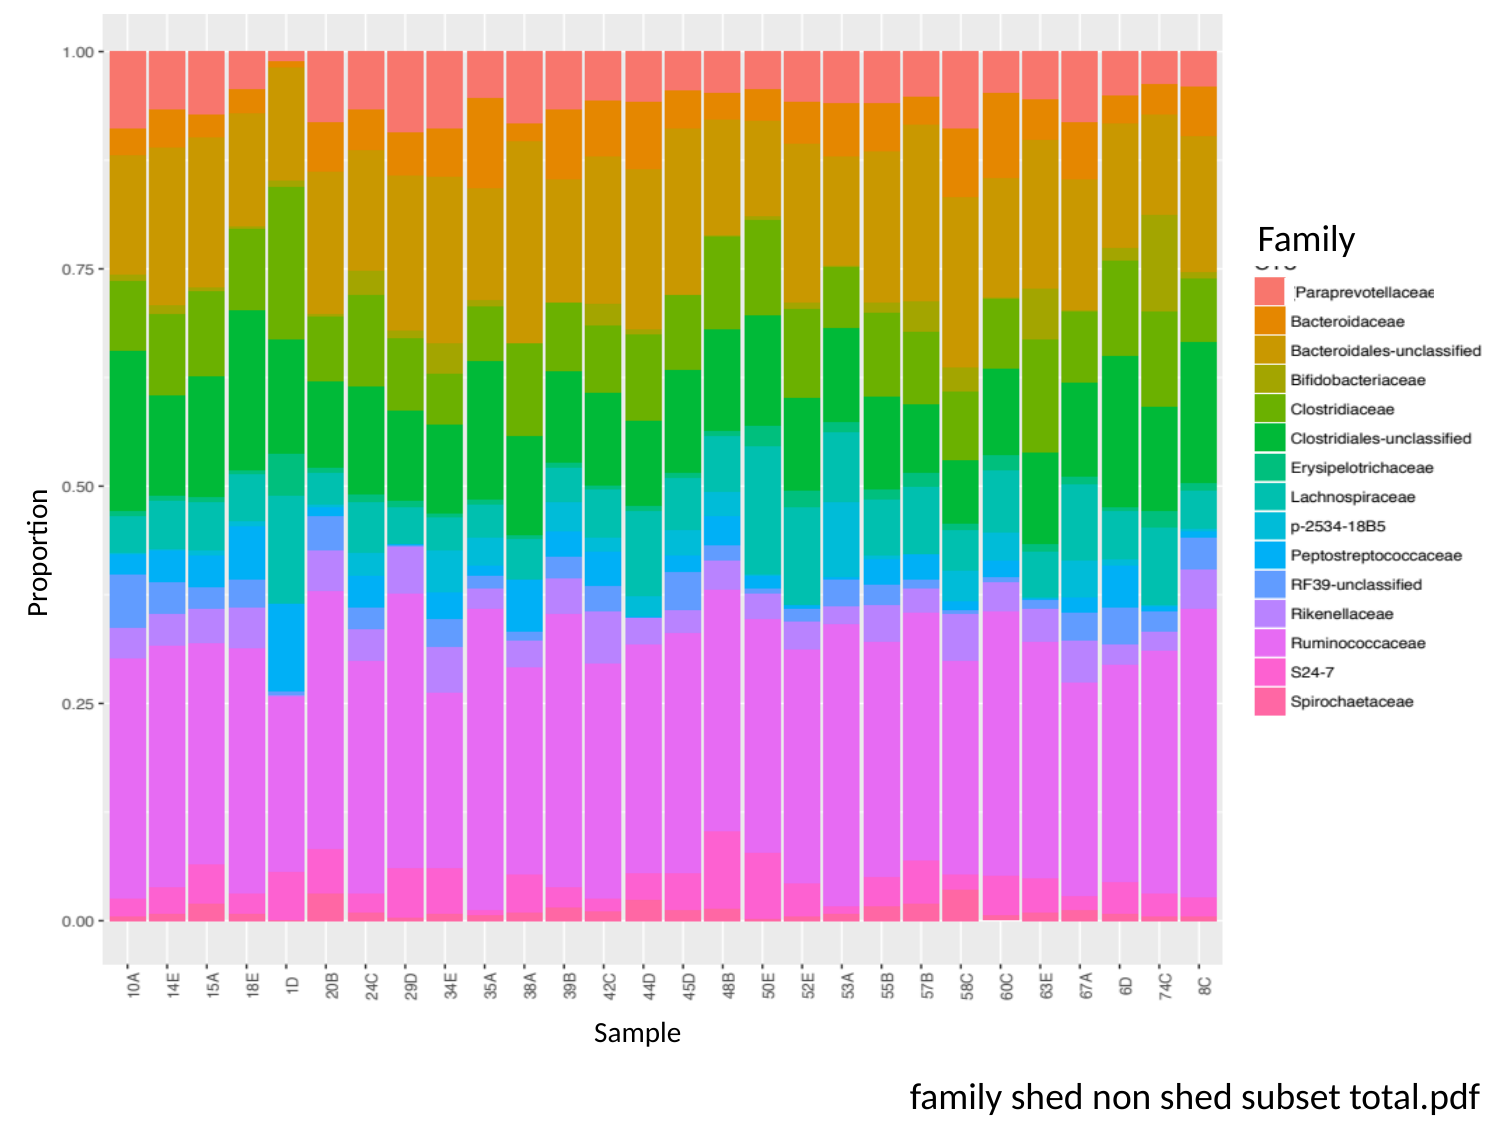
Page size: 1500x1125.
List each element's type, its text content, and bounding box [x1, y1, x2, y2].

text_box family shed non shed subset total.pdf [895, 1072, 1497, 1125]
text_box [0, 14, 1500, 1065]
